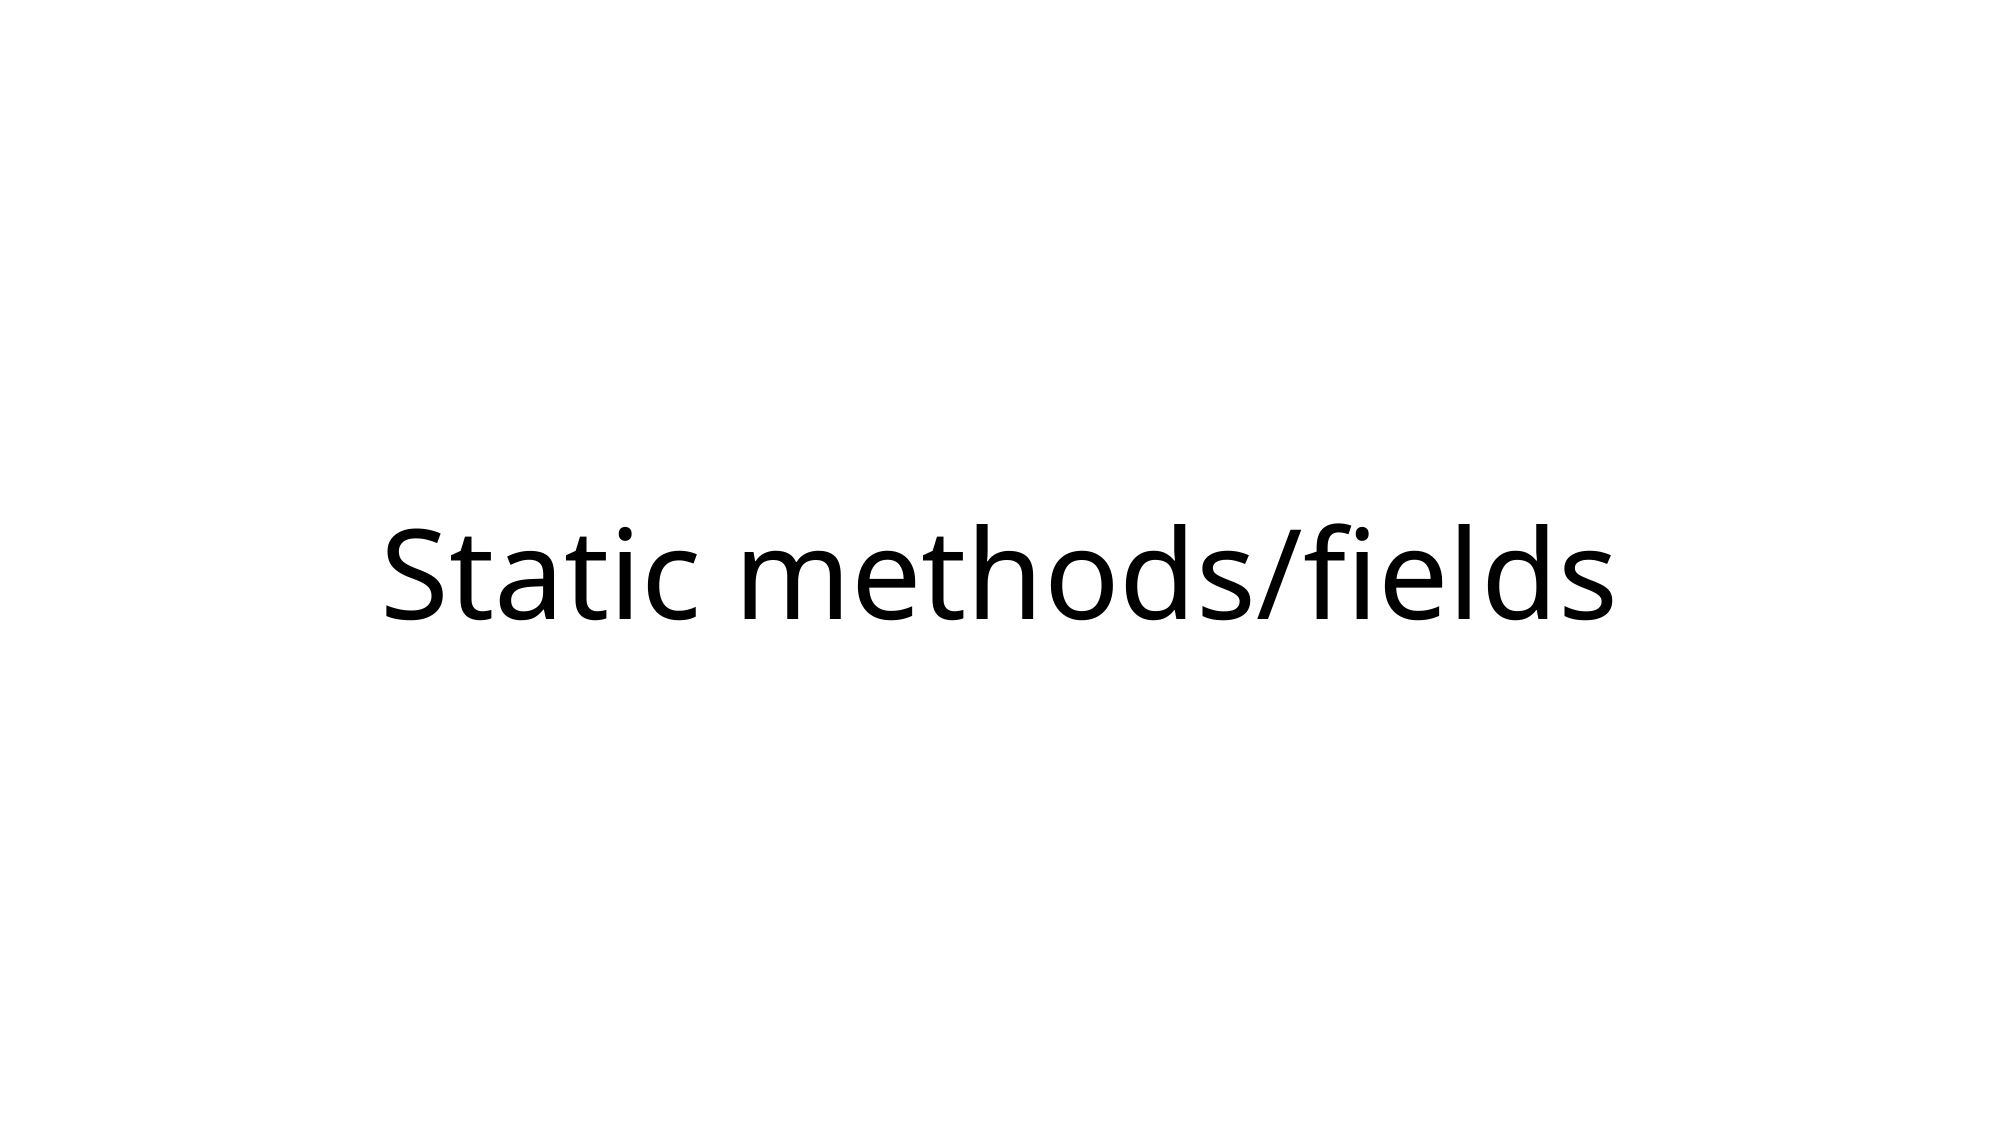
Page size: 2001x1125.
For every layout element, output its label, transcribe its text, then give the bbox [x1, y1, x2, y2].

title Static methods/fields [249, 262, 1750, 655]
